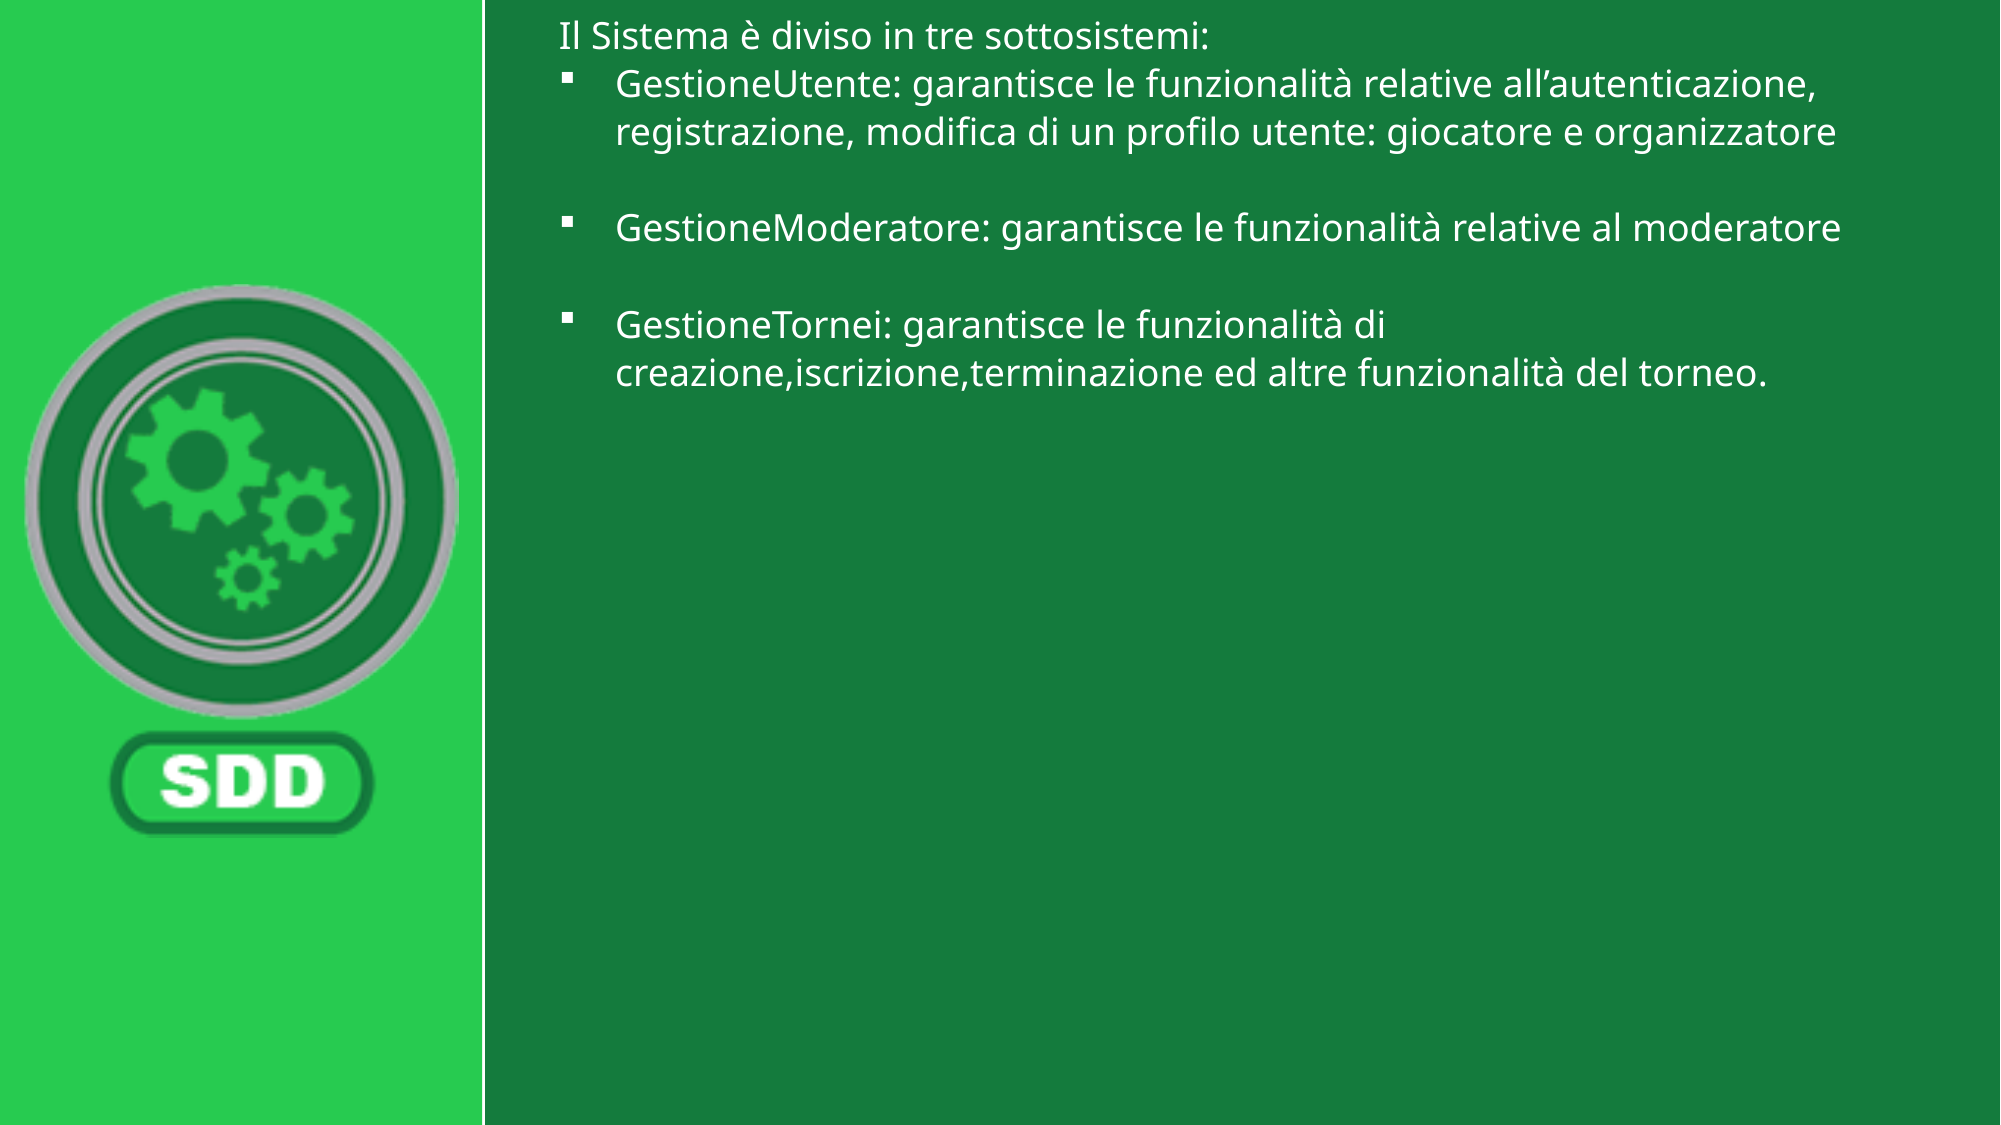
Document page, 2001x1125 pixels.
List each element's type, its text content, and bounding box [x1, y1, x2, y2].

picture [22, 284, 459, 838]
text_box [0, 0, 483, 1125]
text_box [484, 0, 2000, 1125]
text_box Il Sistema è diviso in tre sottosistemi: GestioneUtente: garantisce le funzionalità relative all’autenticazione, registrazione, modifica di un profilo utente: giocatore e organizzatore GestioneModeratore: garantisce le funzionalità relative al moderatore GestioneTornei: garantisce le funzionalità di creazione,iscrizione,terminazione ed altre funzionalità del torneo. [544, 4, 1938, 463]
